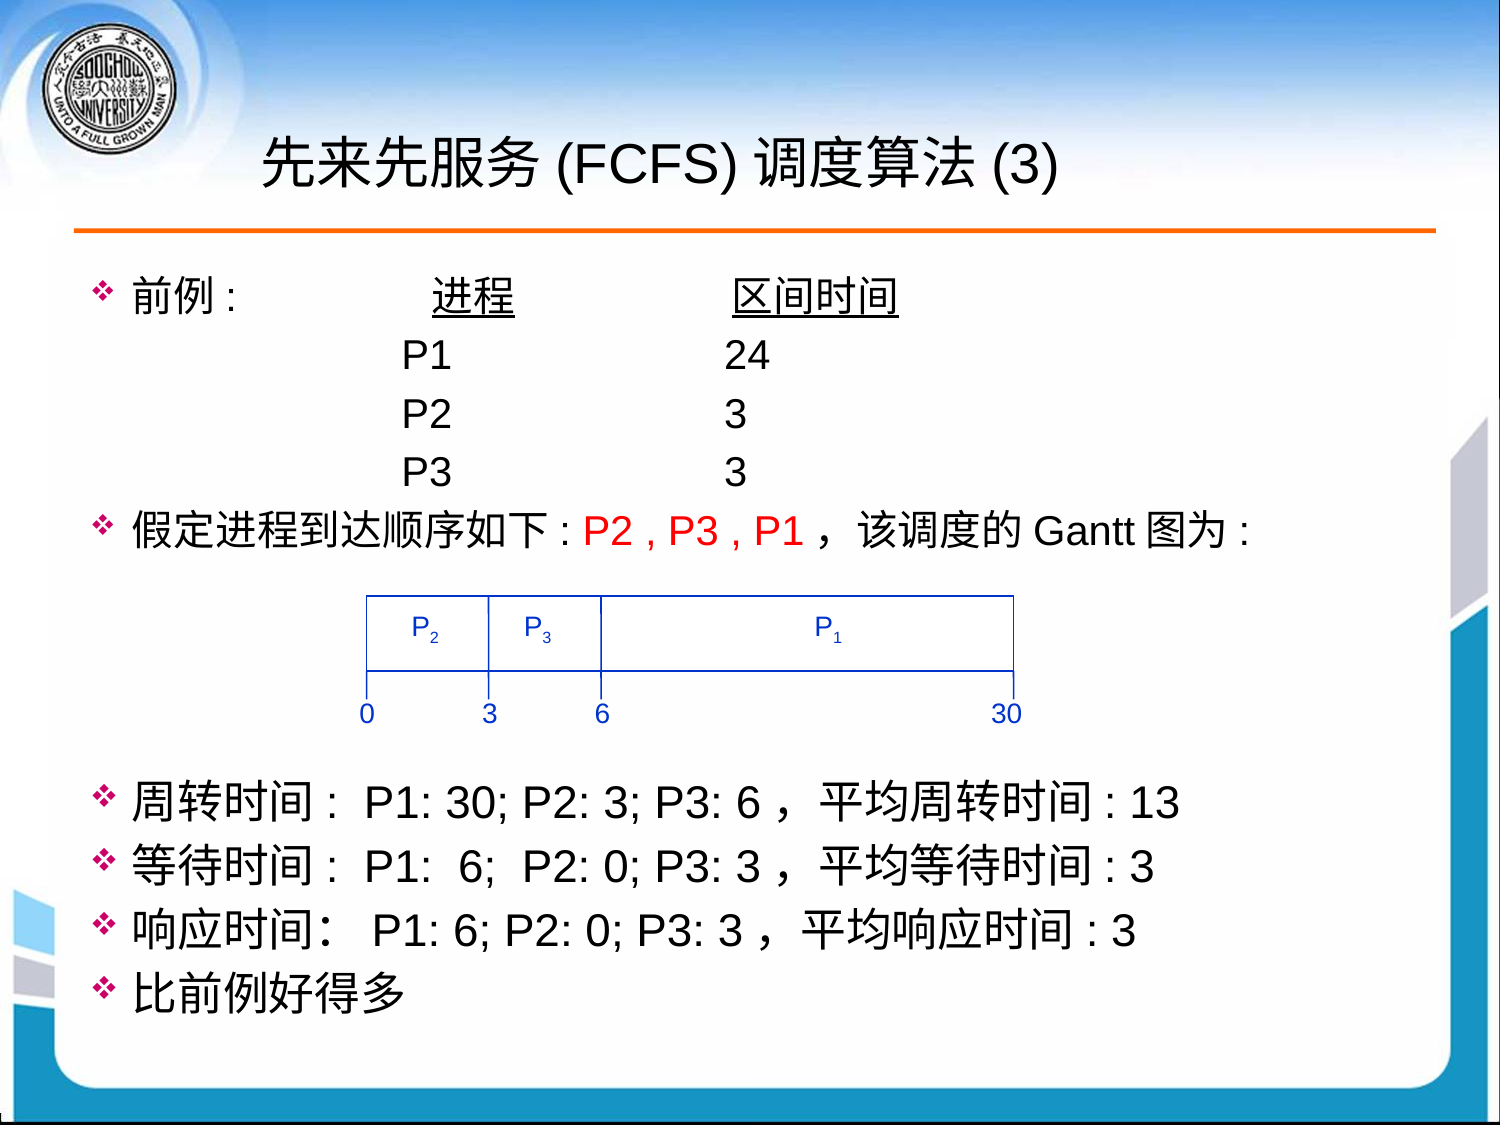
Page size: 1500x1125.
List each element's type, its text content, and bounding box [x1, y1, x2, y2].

list 前例: 进程 区间时间 P1 24 P2 3 P3 3 假定进程到达顺序如下: P2 , P3 , P1，该调度的Gantt图为: 周转时间: P1: 30; P2: 3; P3: 6，平均周转时间: 13 等待时间: P1: 6; P2: 0; P3: 3，平均等待时间: 3 响应时间：P1: 6; P2: 0; P3: 3，平均响应时间: 3 比前例好得多 [75, 262, 1425, 1005]
picture [0, 0, 1500, 1125]
title 先来先服务(FCFS)调度算法(3) [245, 113, 1336, 210]
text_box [343, 595, 1038, 738]
